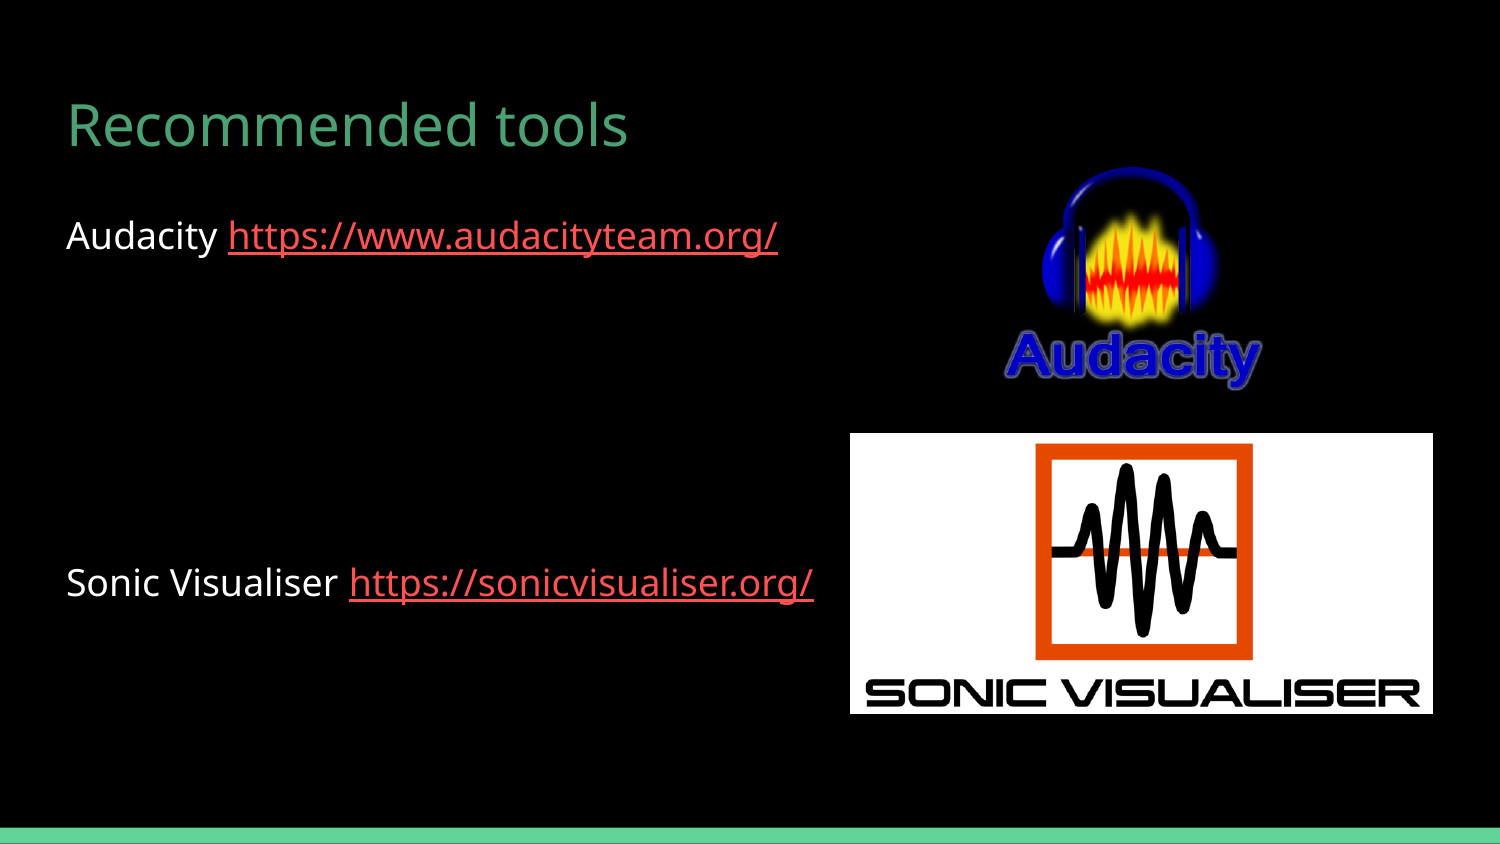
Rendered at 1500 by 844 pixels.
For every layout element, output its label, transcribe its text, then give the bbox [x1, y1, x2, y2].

picture [1002, 166, 1264, 391]
picture [850, 433, 1433, 714]
list Audacity https://www.audacityteam.org/ Sonic Visualiser https://sonicvisualiser.org/ [51, 189, 1449, 750]
title Recommended tools [51, 72, 1449, 167]
